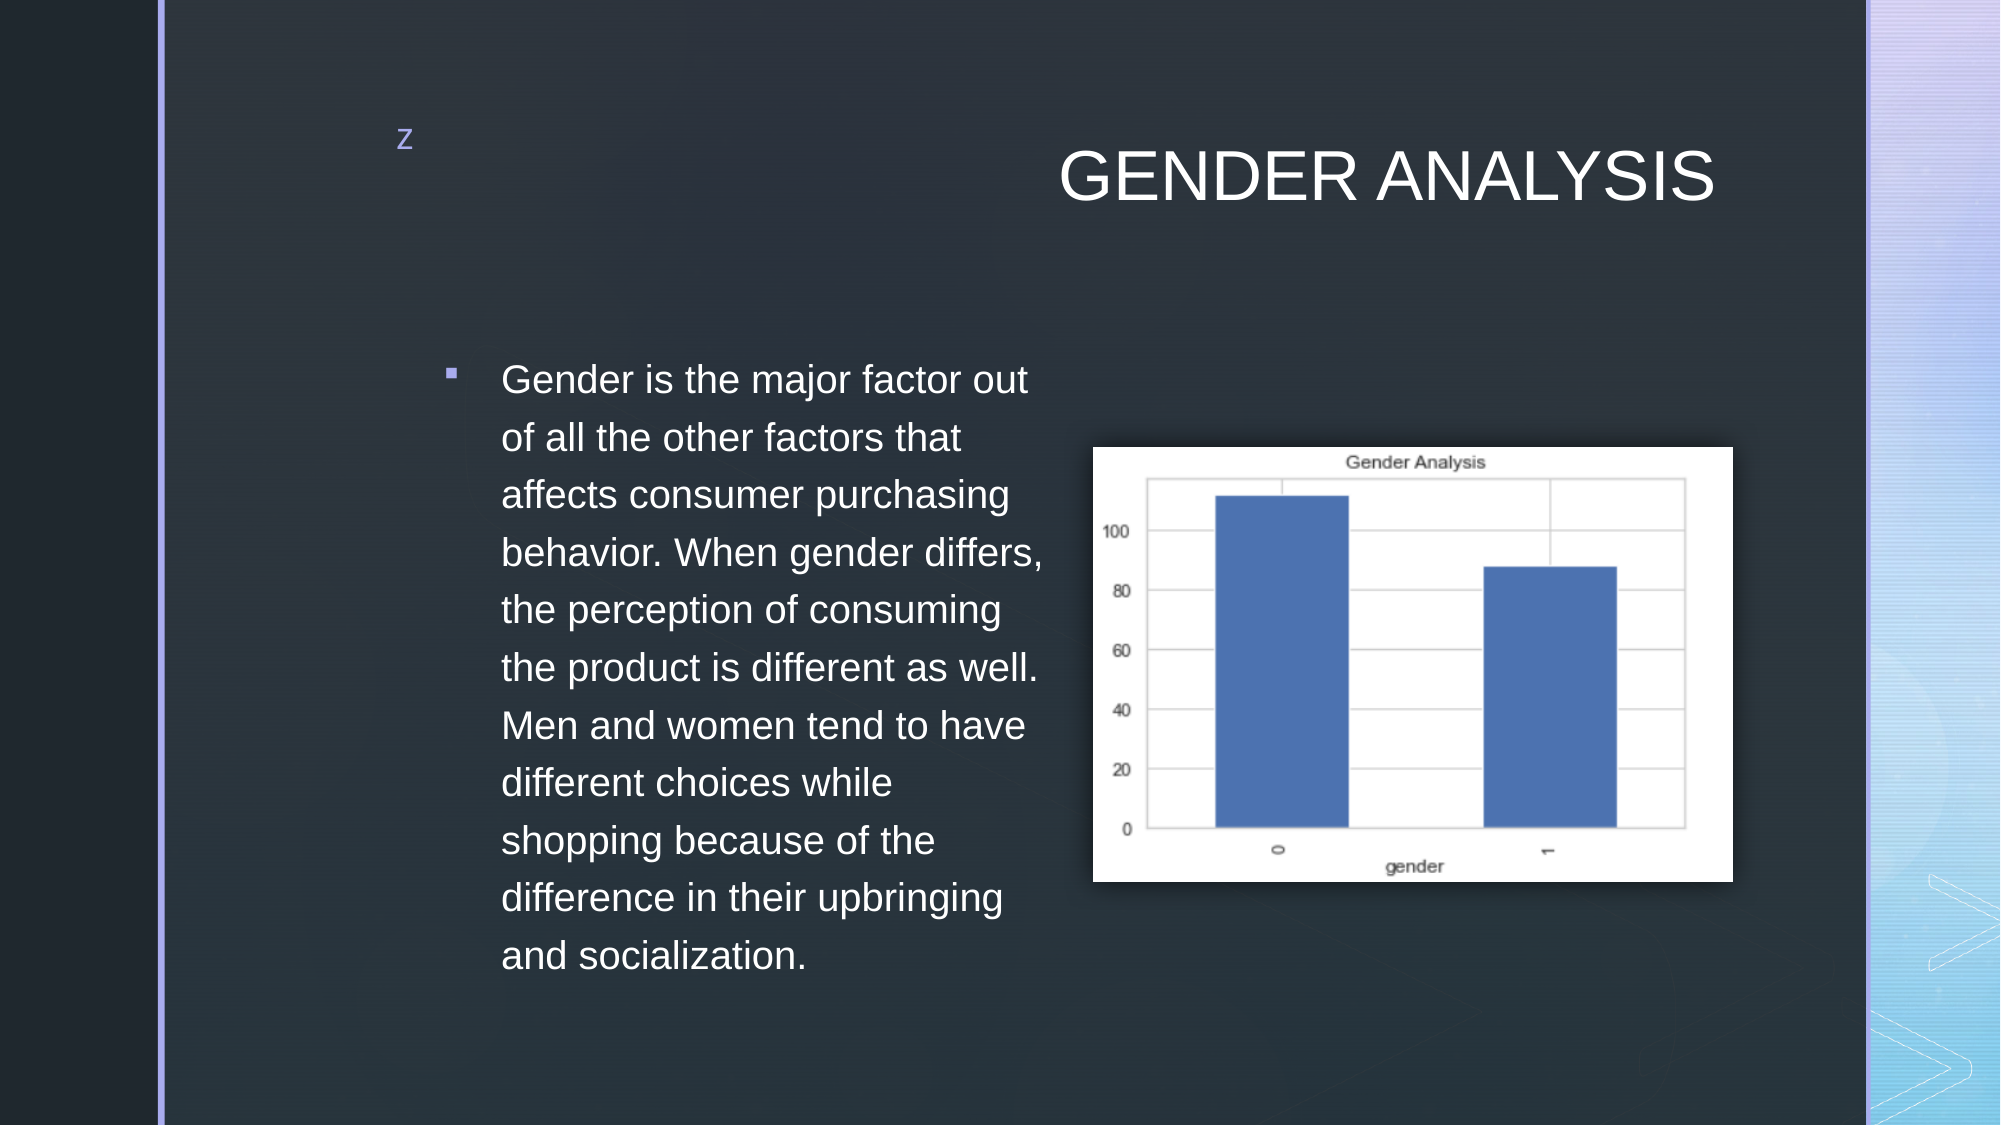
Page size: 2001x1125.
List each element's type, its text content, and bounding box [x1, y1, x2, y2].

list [1093, 447, 1733, 882]
list Gender is the major factor out of all the other factors that affects consumer purchasing behavior. When gender differs, the perception of consuming the product is different as well. Men and women tend to have different choices while shopping because of the difference in their upbringing and socialization. [427, 336, 1066, 993]
picture [1871, 0, 2001, 1125]
title GENDER ANALYSIS [428, 132, 1733, 310]
